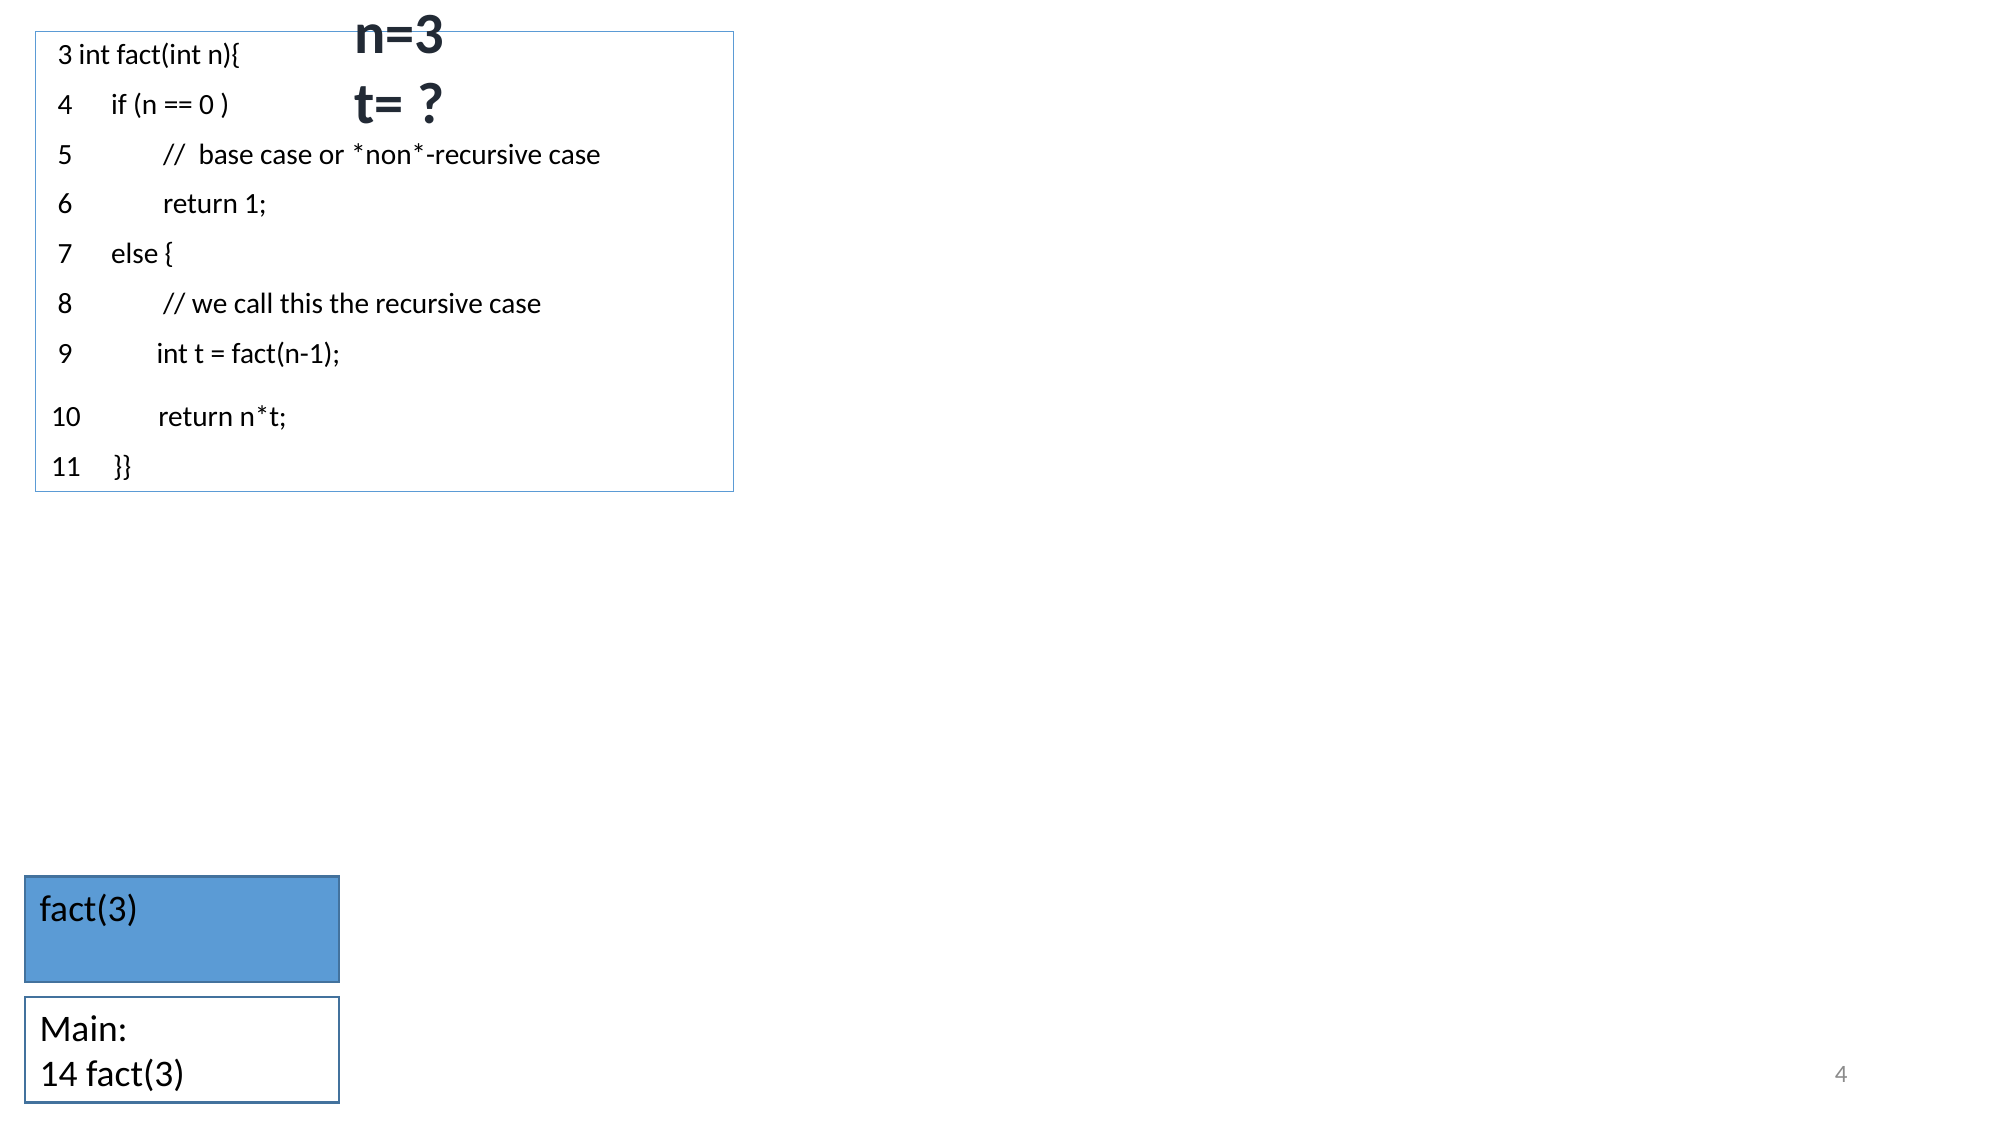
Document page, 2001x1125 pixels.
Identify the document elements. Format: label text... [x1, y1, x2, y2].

slide_number 4 [1412, 1042, 1863, 1103]
text_box fact(3) [24, 875, 340, 983]
text_box Main: 14 fact(3) [24, 996, 340, 1104]
list 3 int fact(int n){ 4 if (n == 0 ) 5 // base case or *non*-recursive case 6 return 1; 7 else { 8 // we call this the recursive case 9 int t = fact(n-1); 10 return n*t; 11 }} [35, 31, 734, 492]
text_box n=3 t= ? [339, 0, 500, 143]
